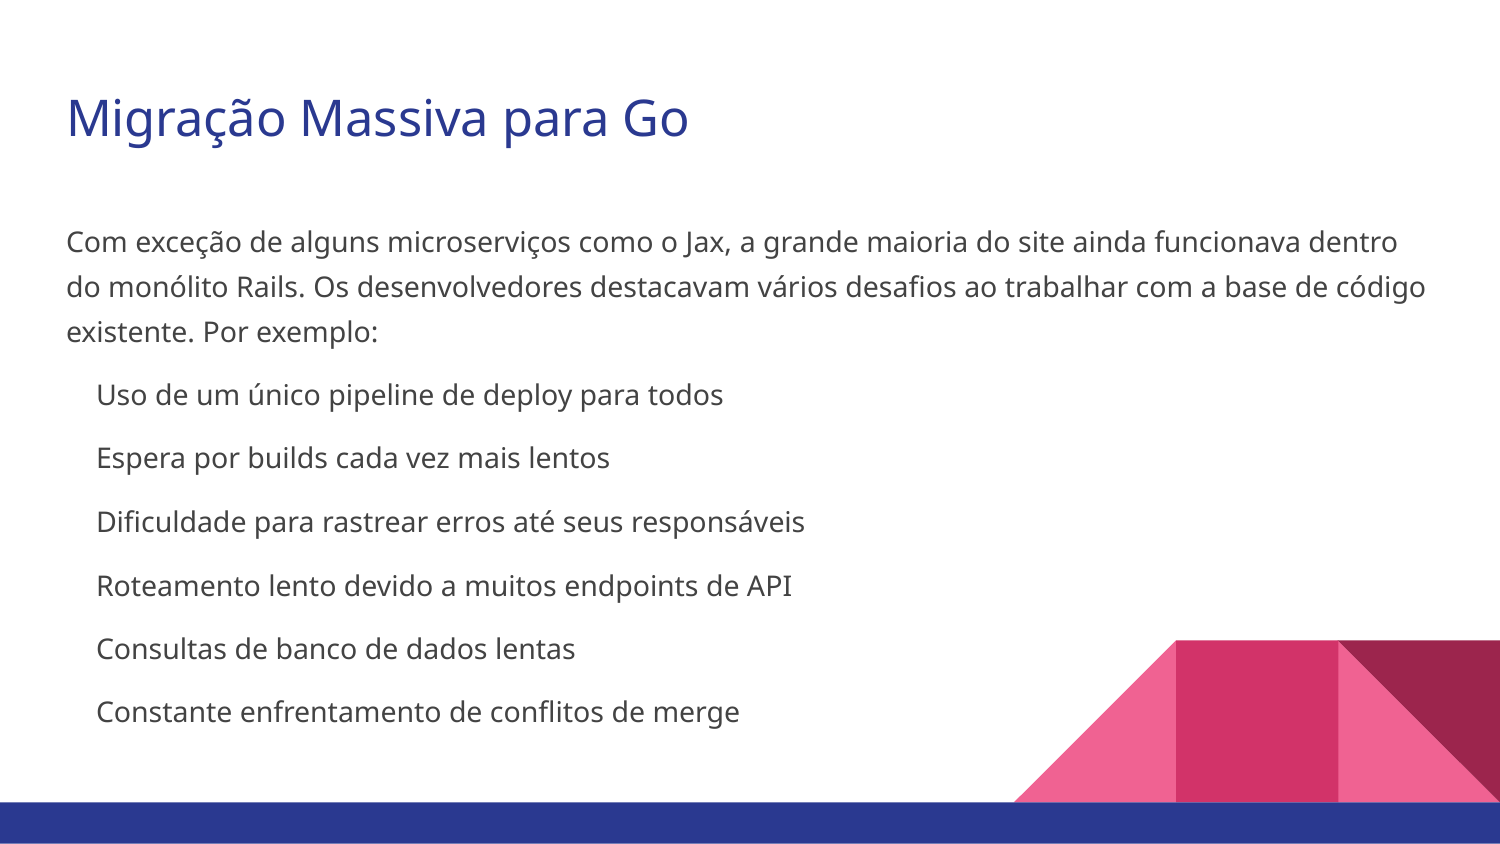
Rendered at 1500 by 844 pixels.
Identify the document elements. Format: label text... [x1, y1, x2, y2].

title Migração Massiva para Go [51, 67, 1449, 167]
list Com exceção de alguns microserviços como o Jax, a grande maioria do site ainda funcionava dentro do monólito Rails. Os desenvolvedores destacavam vários desafios ao trabalhar com a base de código existente. Por exemplo: Uso de um único pipeline de deploy para todos Espera por builds cada vez mais lentos Dificuldade para rastrear erros até seus responsáveis Roteamento lento devido a muitos endpoints de API Consultas de banco de dados lentas Constante enfrentamento de conflitos de merge [51, 201, 1449, 750]
